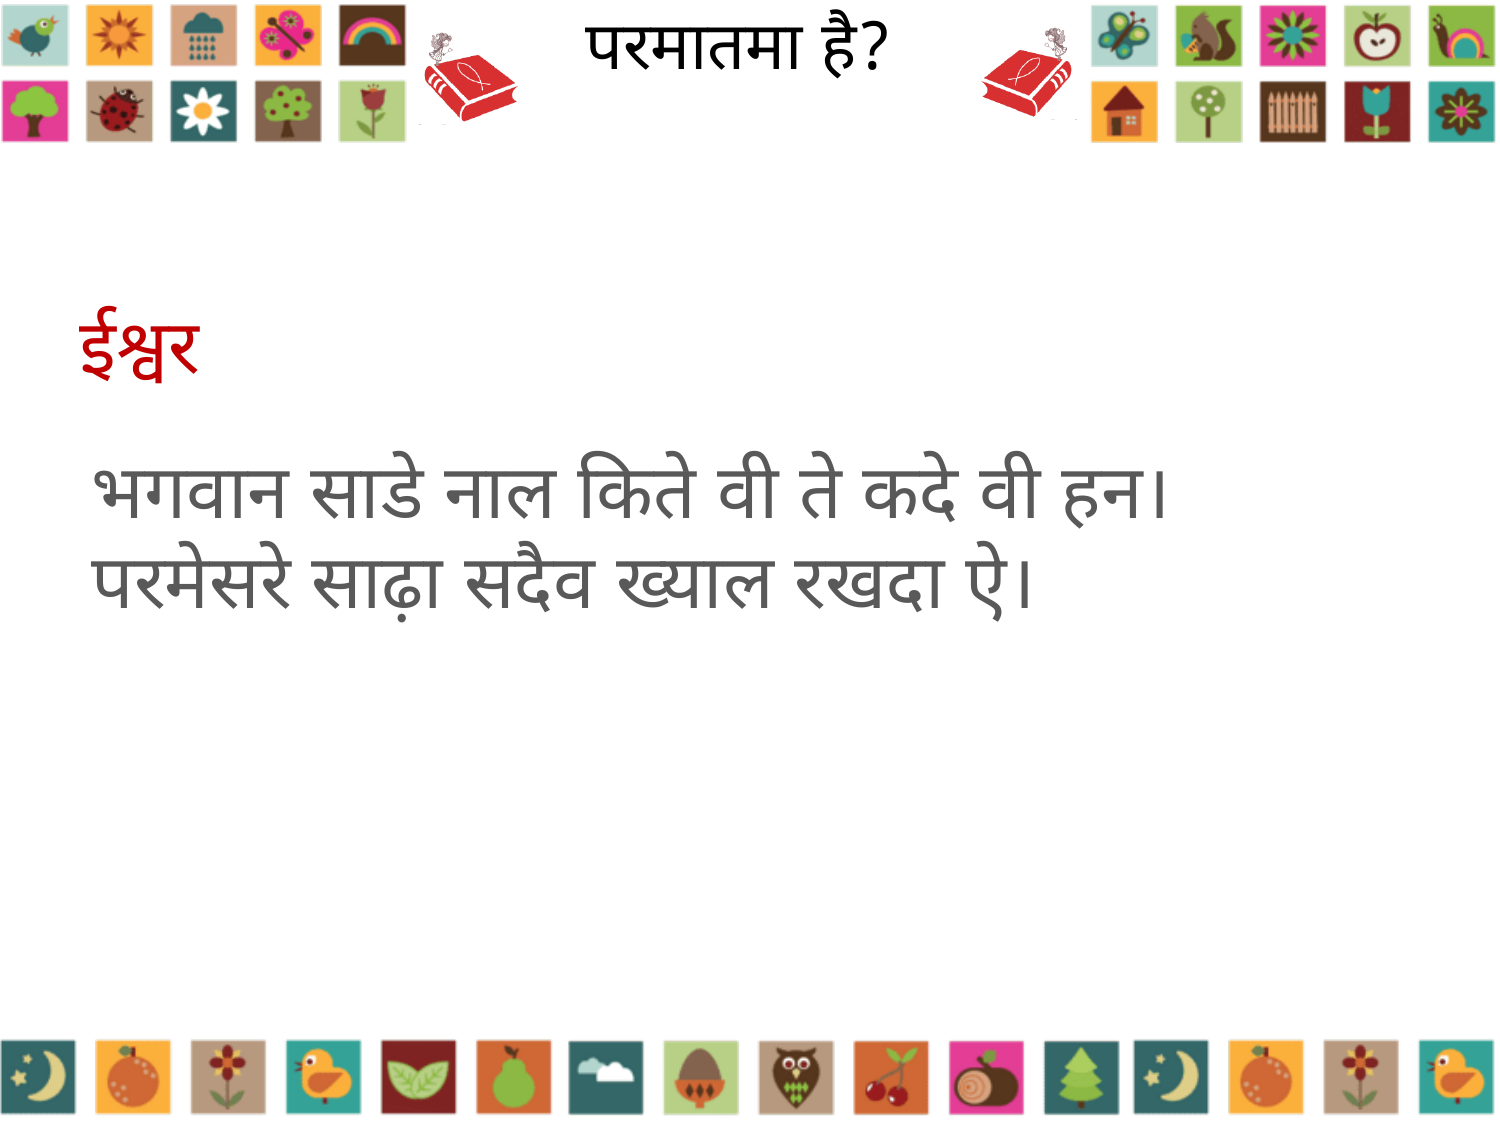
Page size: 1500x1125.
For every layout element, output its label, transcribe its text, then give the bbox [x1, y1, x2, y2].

text_box परमातमा है? [414, 0, 1080, 91]
picture [950, 3, 1500, 150]
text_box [0, 1028, 1500, 1118]
picture [0, 3, 550, 150]
text_box भगवान साडे नाल किते वी ते कदे वी हन। परमेसरे साढ़ा सदैव ख्याल रखदा ऐ। [76, 436, 1424, 632]
text_box ईश्वर [64, 290, 1412, 396]
